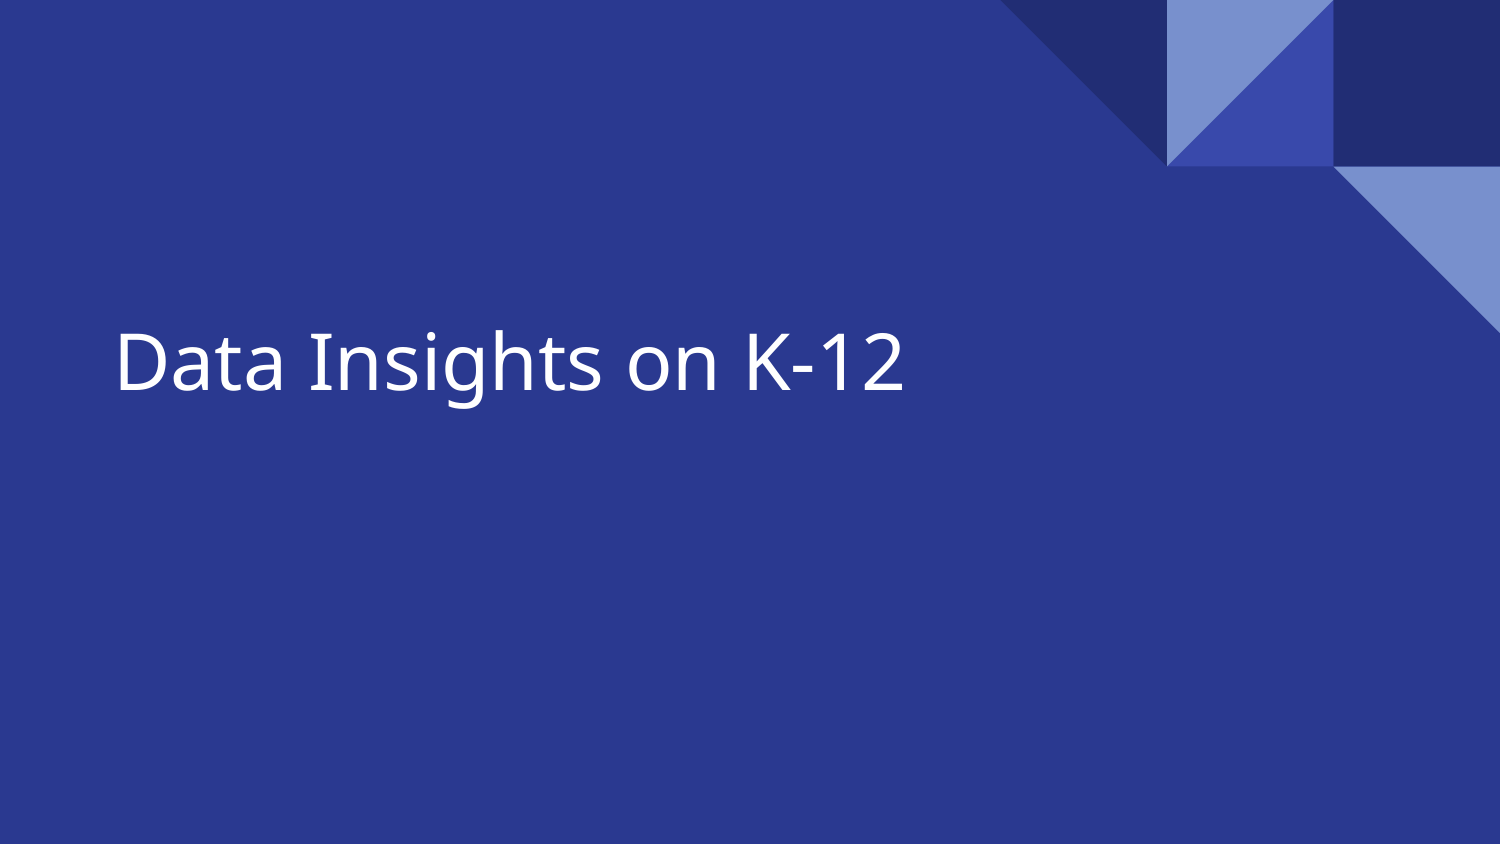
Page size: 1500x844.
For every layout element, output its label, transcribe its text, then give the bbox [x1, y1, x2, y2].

title Data Insights on K-12 [98, 291, 1447, 429]
